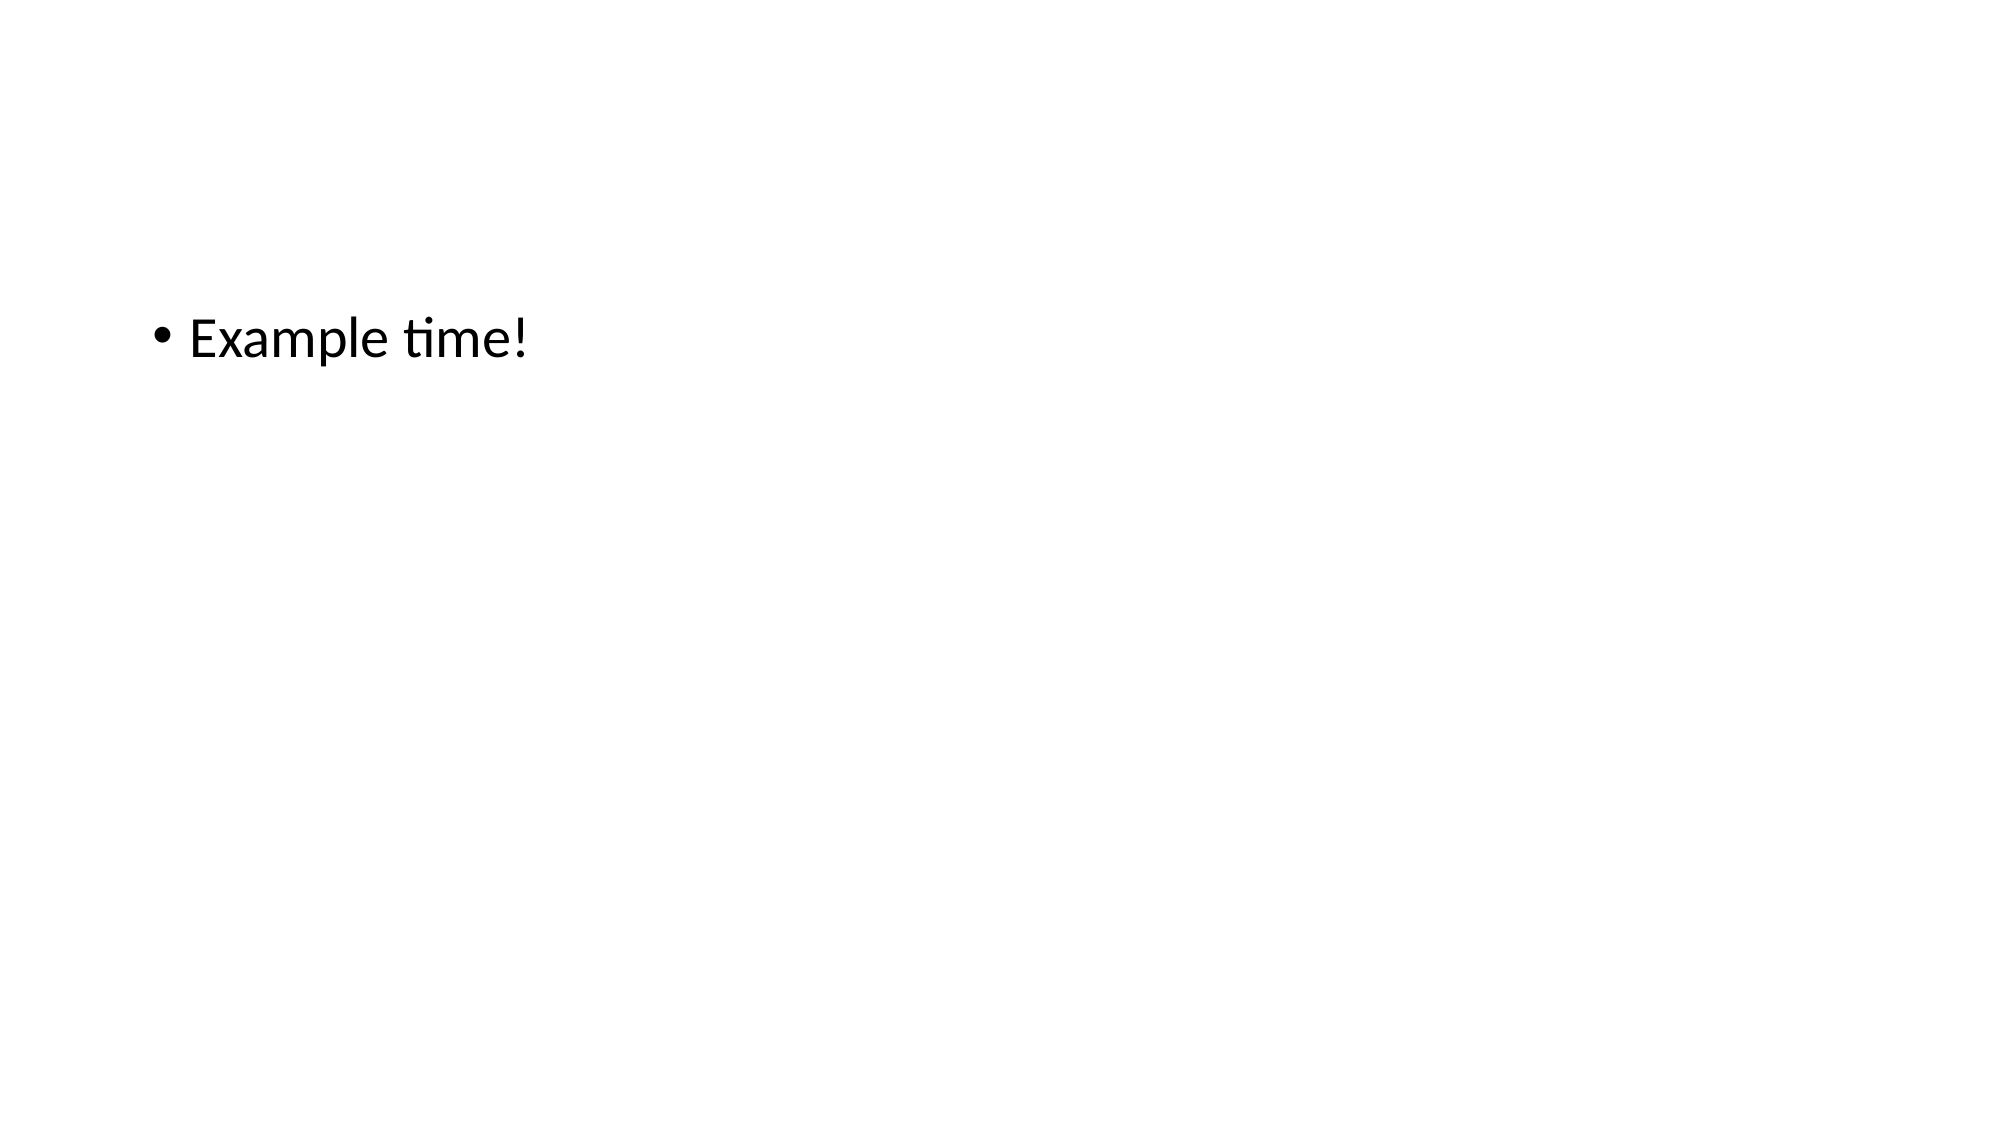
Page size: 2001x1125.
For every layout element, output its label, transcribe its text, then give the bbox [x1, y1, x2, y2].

list Example time! [137, 299, 1863, 1014]
